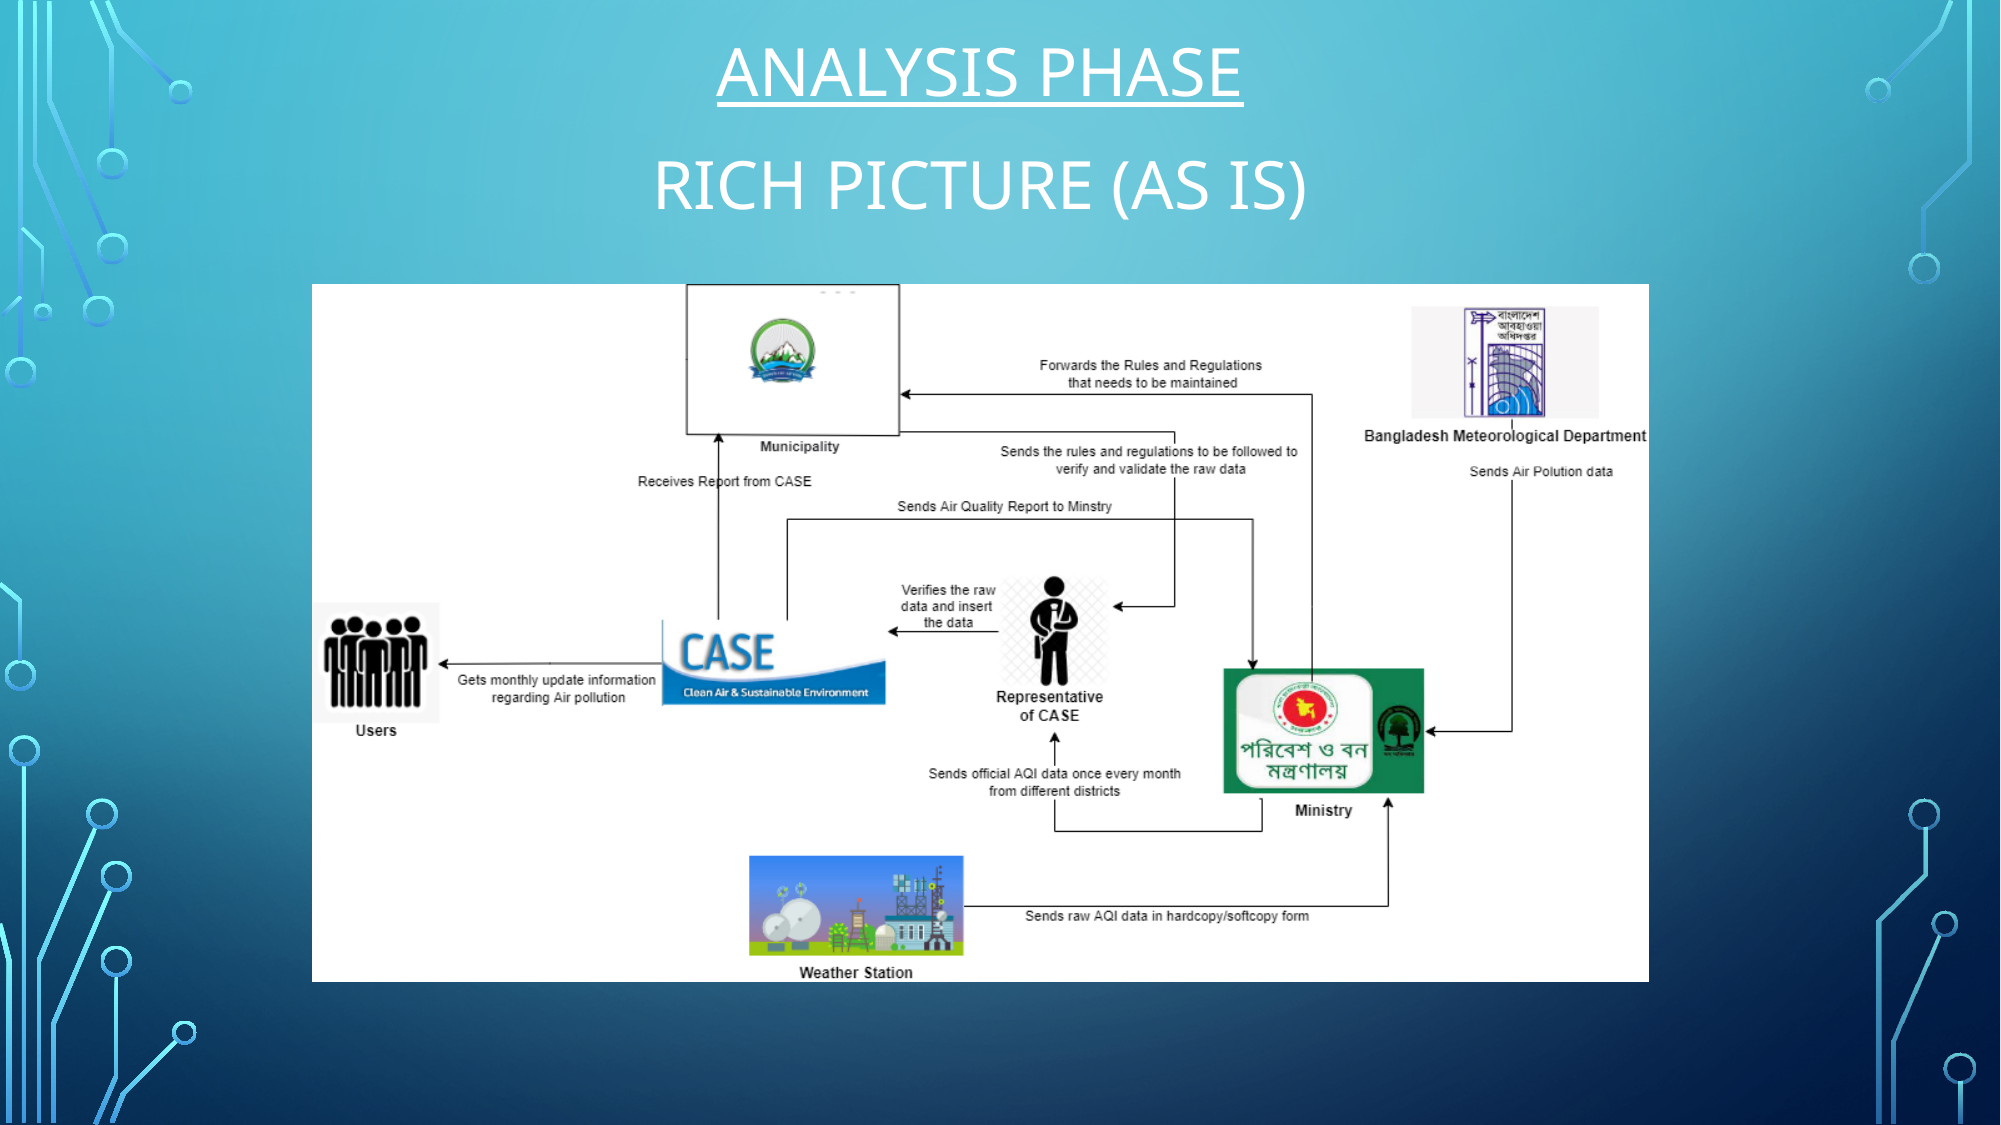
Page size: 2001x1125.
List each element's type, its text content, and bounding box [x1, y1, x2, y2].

text_box ANALYSIS PHASE [702, 22, 1259, 118]
picture [312, 283, 1649, 983]
text_box RICH PICTURE (AS IS) [444, 135, 1517, 231]
